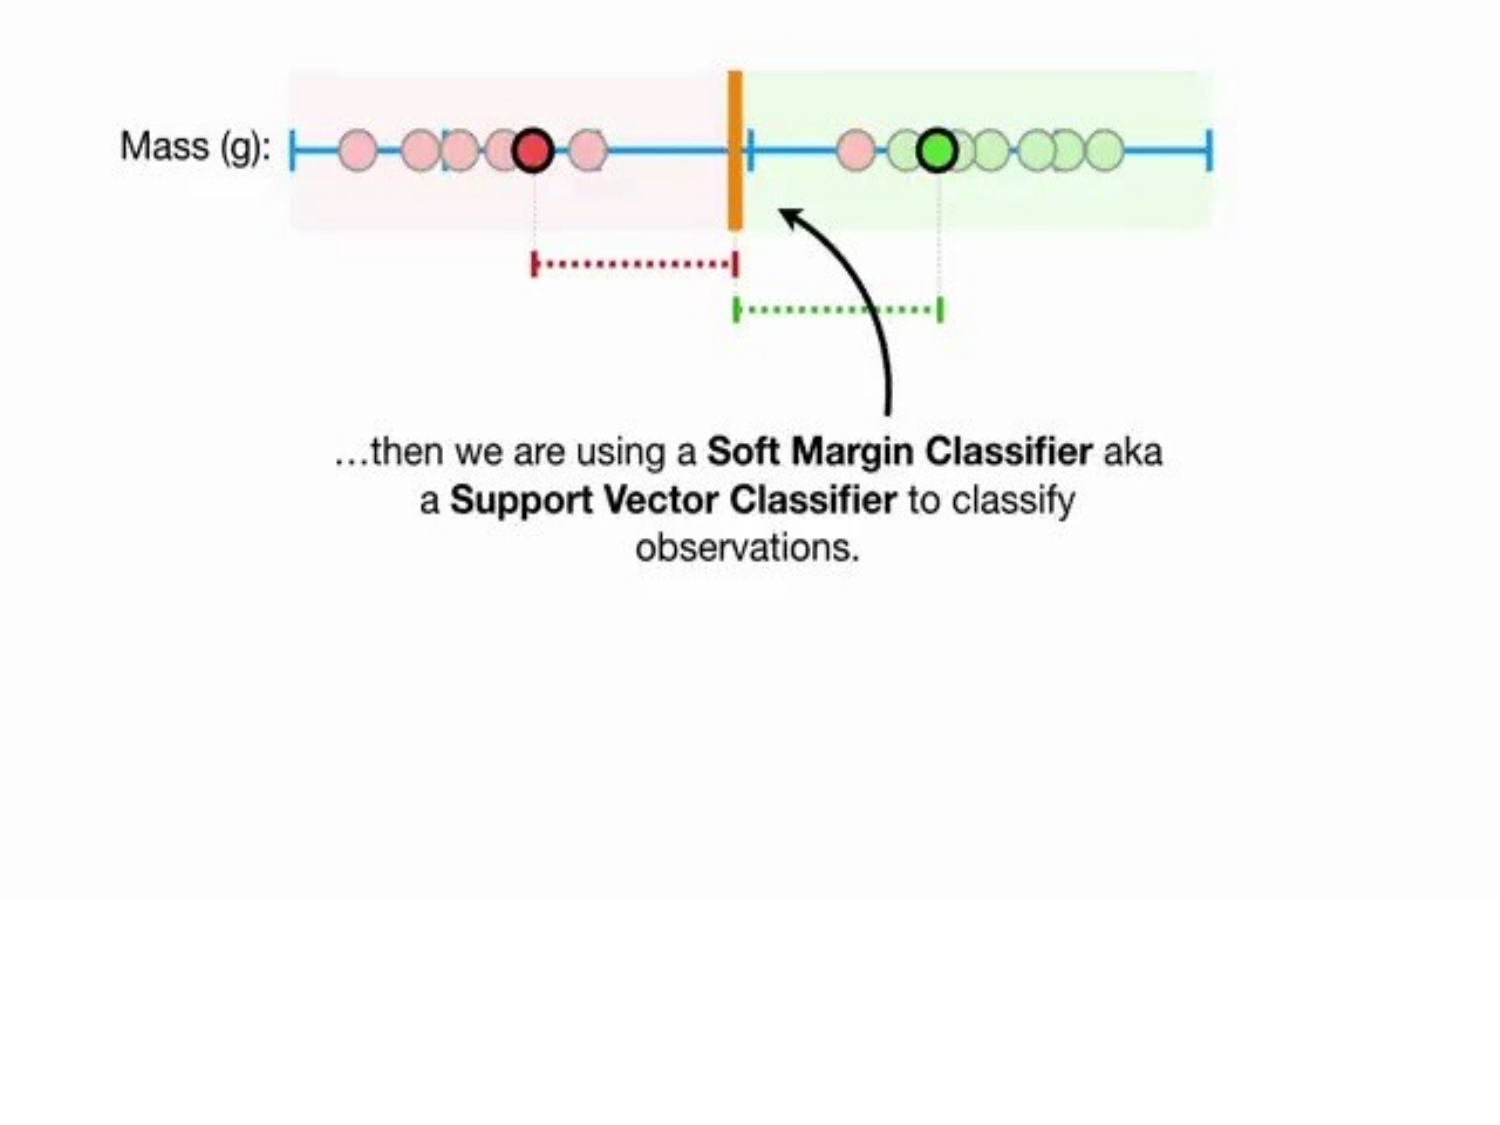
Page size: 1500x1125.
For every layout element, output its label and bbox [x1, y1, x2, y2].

picture [0, 0, 1500, 901]
